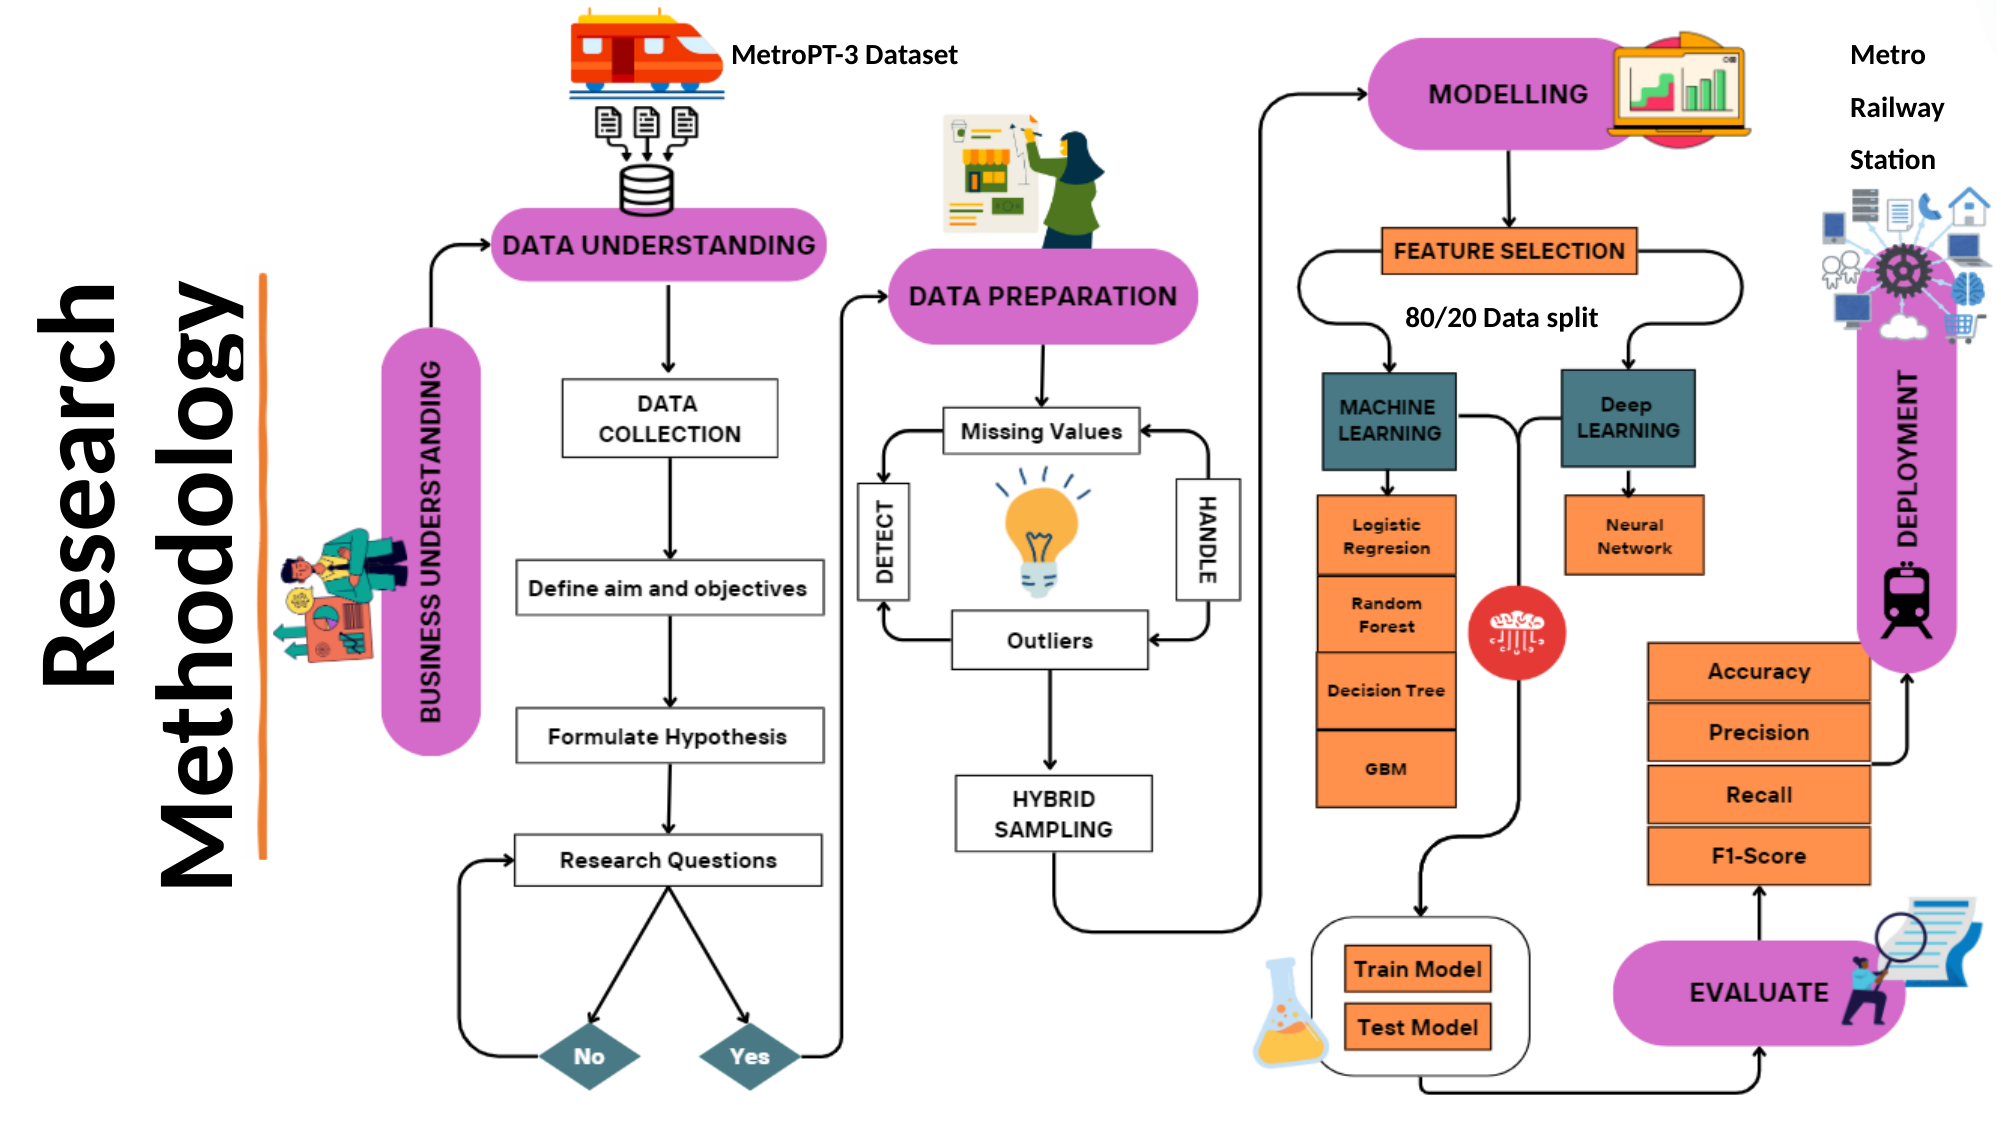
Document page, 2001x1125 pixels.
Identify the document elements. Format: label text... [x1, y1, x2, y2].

picture [0, 0, 1997, 1124]
title Research Methodology [3, 578, 272, 912]
title Research Methodology [3, 265, 243, 547]
